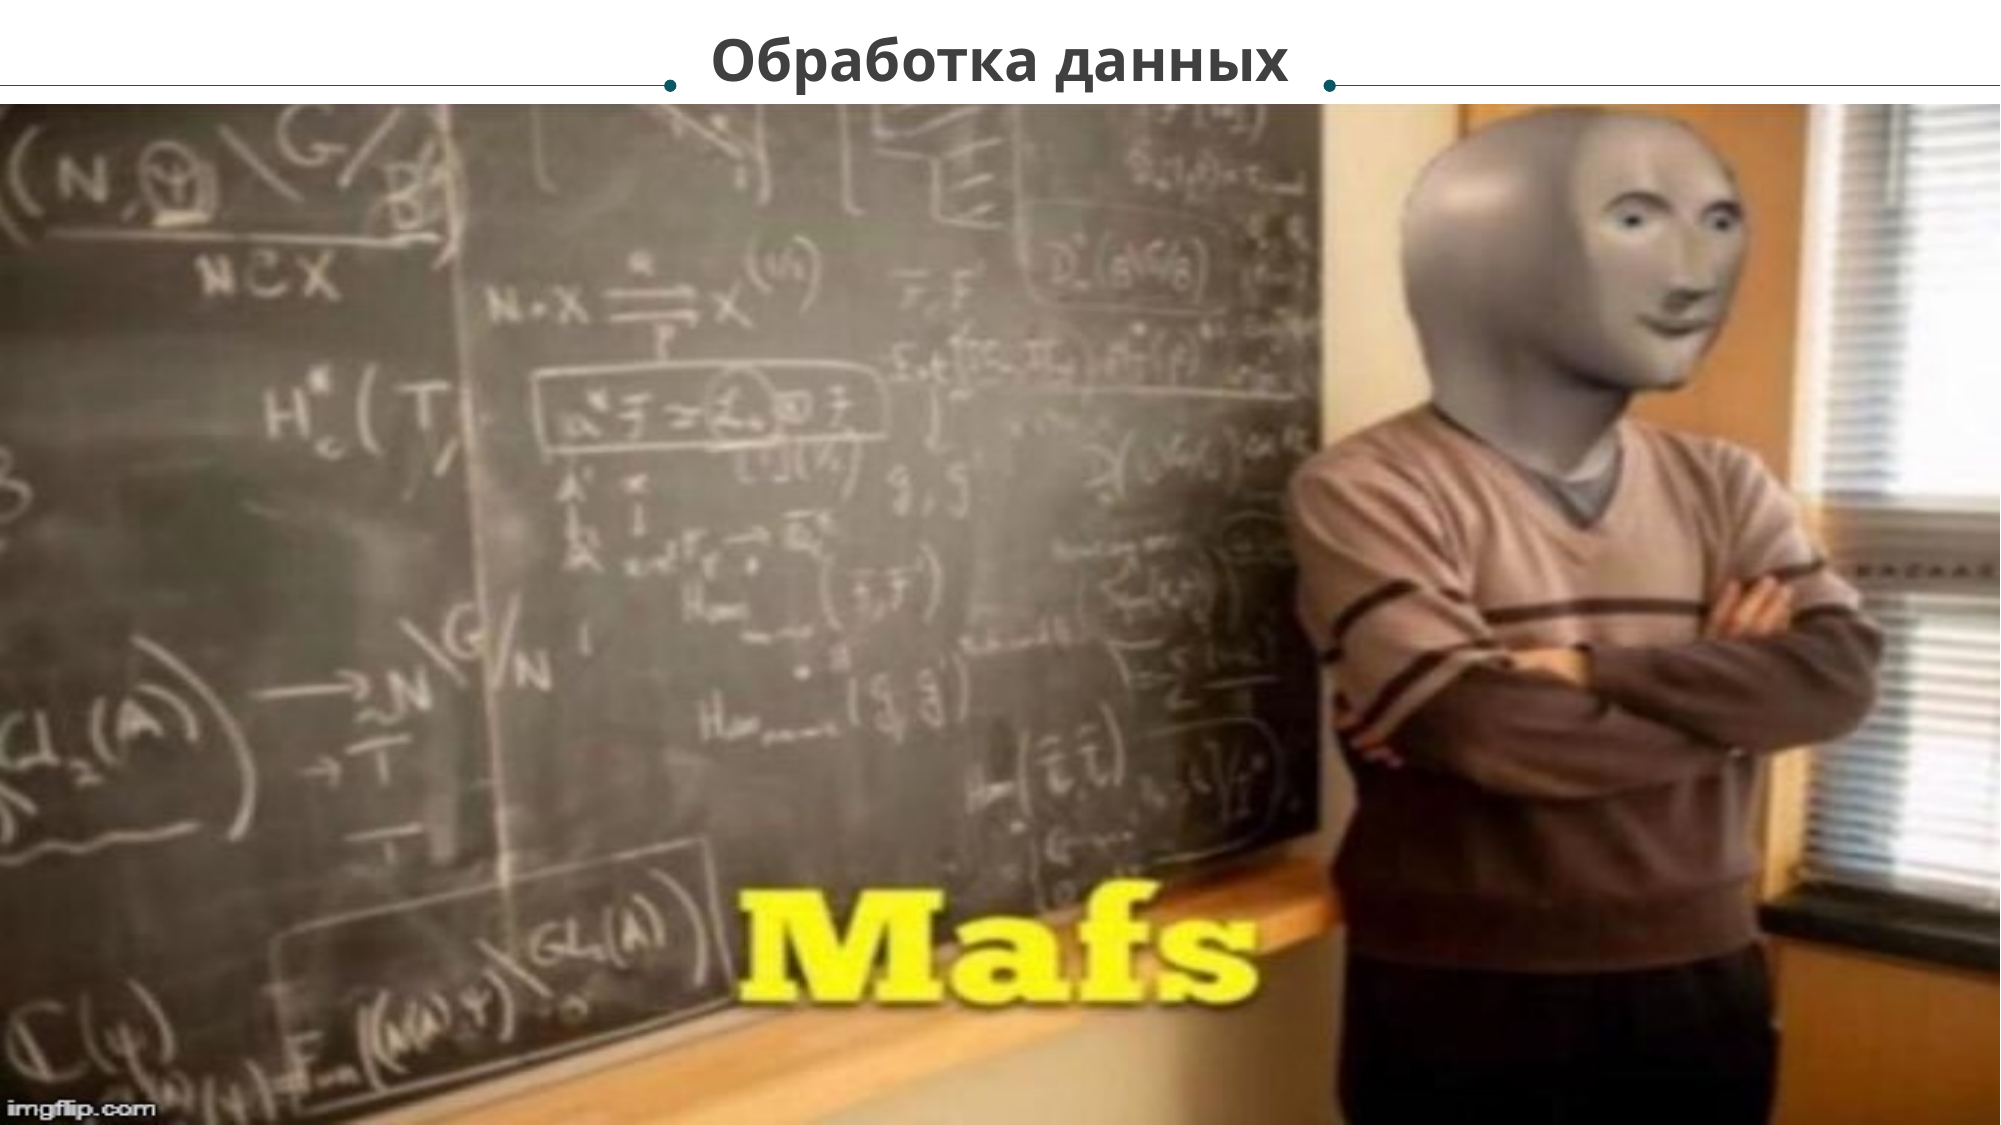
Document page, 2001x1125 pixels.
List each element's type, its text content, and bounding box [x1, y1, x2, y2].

text_box Обработка данных [37, 31, 1963, 104]
picture [0, 104, 2000, 1125]
